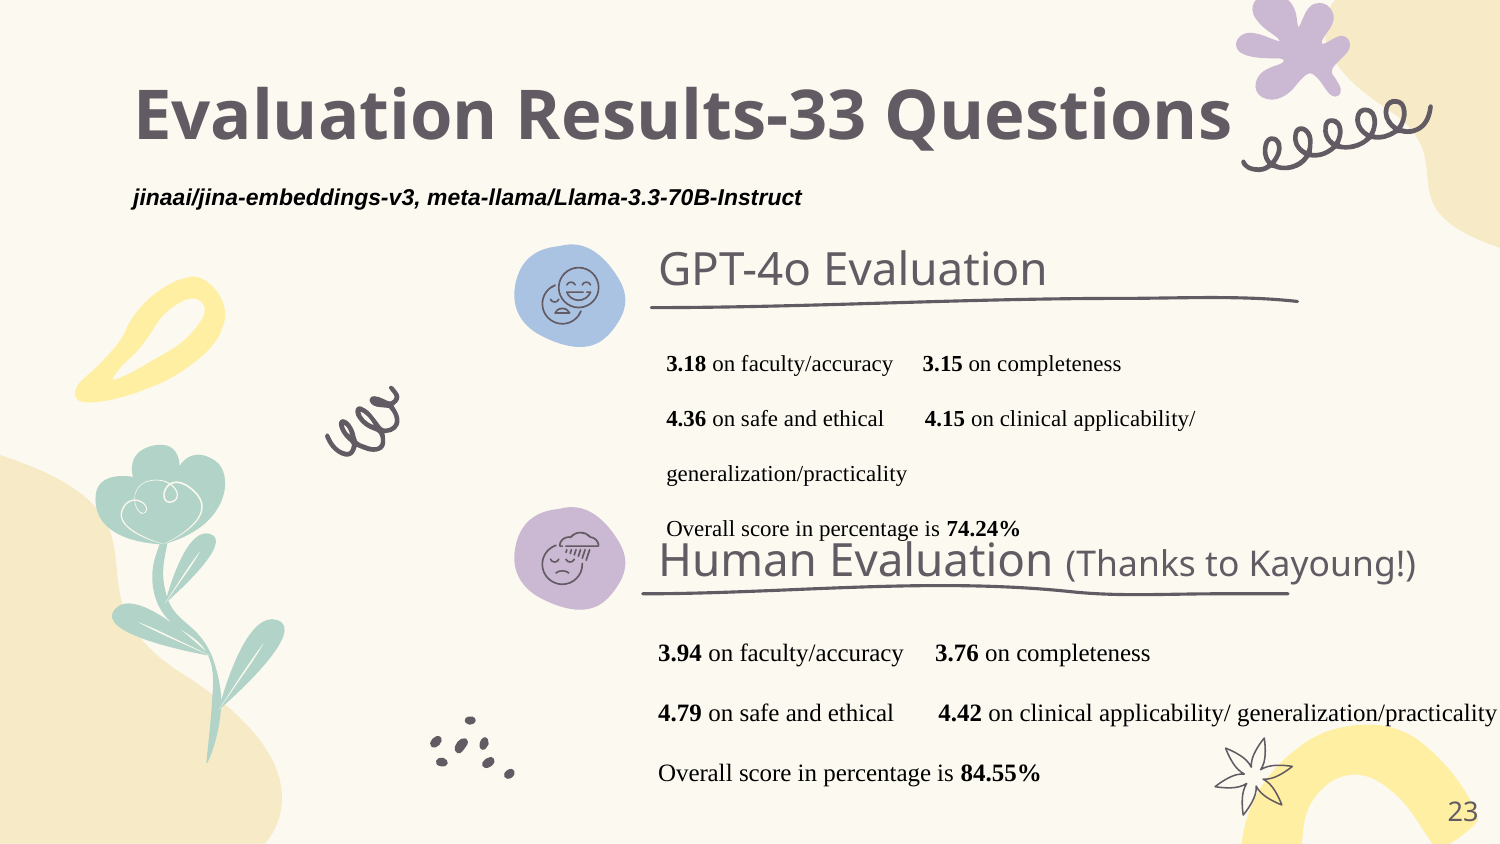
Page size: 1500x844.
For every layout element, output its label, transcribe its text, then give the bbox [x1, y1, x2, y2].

subtitle 3.18 on faculty/accuracy 3.15 on completeness 4.36 on safe and ethical 4.15 on clinical applicability/ generalization/practicality Overall score in percentage is 74.24% [651, 305, 1390, 521]
subtitle GPT-4o Evaluation [643, 230, 1298, 305]
text_box [74, 276, 226, 403]
text_box [1241, 98, 1433, 173]
subtitle 3.94 on faculty/accuracy 3.76 on completeness 4.79 on safe and ethical 4.42 on clinical applicability/ generalization/practicality Overall score in percentage is 84.55% [643, 591, 1500, 763]
text_box [1236, 0, 1351, 100]
text_box [325, 385, 400, 457]
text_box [430, 717, 521, 775]
slide_number ‹#› [1403, 779, 1494, 844]
subtitle Human Evaluation (Thanks to Kayoung!) [643, 521, 1450, 596]
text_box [541, 531, 600, 586]
text_box [514, 507, 626, 610]
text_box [92, 444, 308, 764]
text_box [541, 266, 600, 325]
text_box [1241, 724, 1457, 844]
text_box [651, 297, 1298, 308]
text_box [514, 244, 626, 348]
title Evaluation Results-33 Questions jinaai/jina-embeddings-v3, meta-llama/Llama-3.3-70B-Instruct [118, 55, 1382, 167]
text_box [642, 585, 1289, 595]
text_box [1215, 738, 1293, 816]
